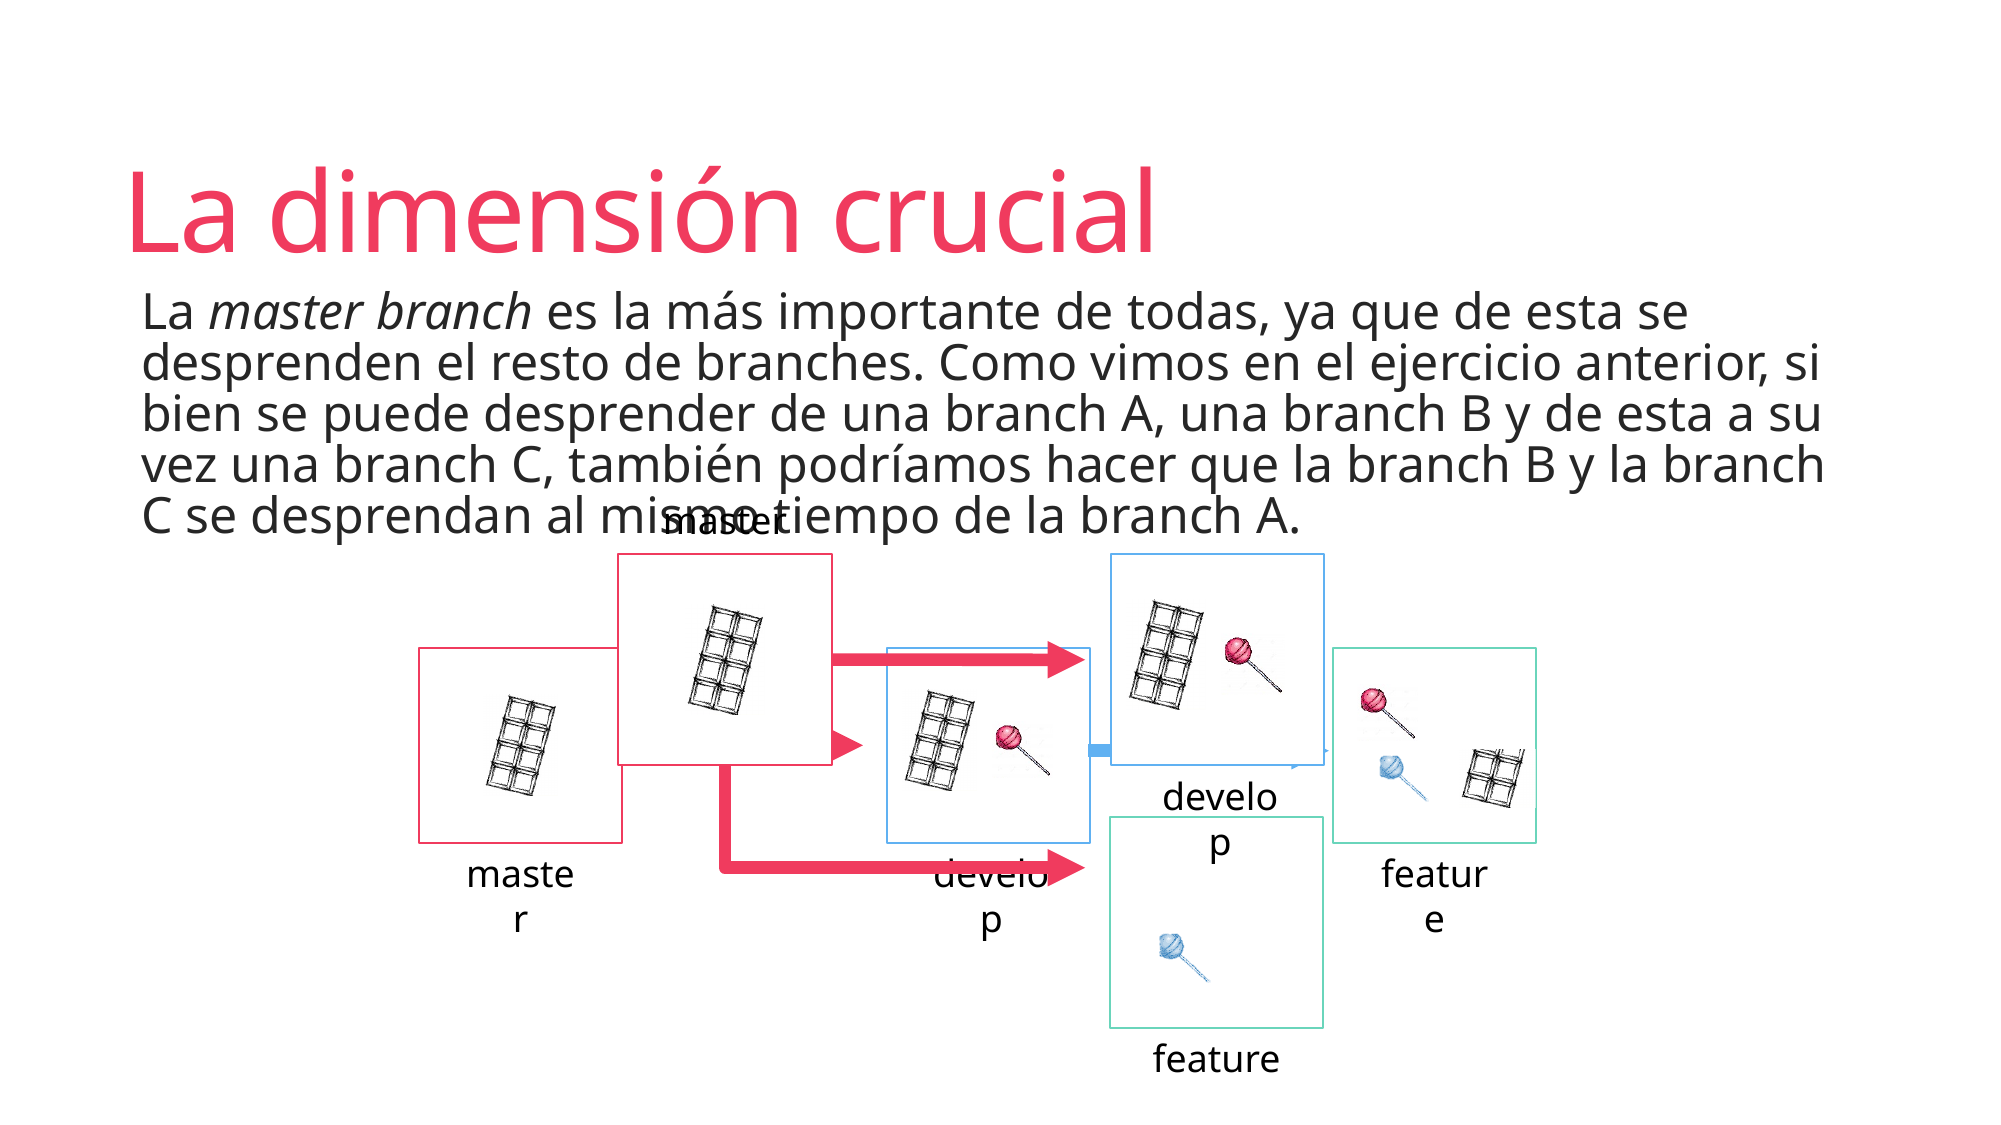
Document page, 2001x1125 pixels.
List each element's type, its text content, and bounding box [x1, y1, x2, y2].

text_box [419, 647, 593, 880]
title La dimensión crucial [107, 81, 1875, 354]
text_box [593, 489, 1325, 1068]
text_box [1325, 647, 1536, 880]
list La master branch es la más importante de todas, ya que de esta se desprenden el resto de branches. Como vimos en el ejercicio anterior, si bien se puede desprender de una branch A, una branch B y de esta a su vez una branch C, también podríamos hacer que la branch B y la branch C se desprendan al mismo tiempo de la branch A. [111, 280, 1876, 514]
